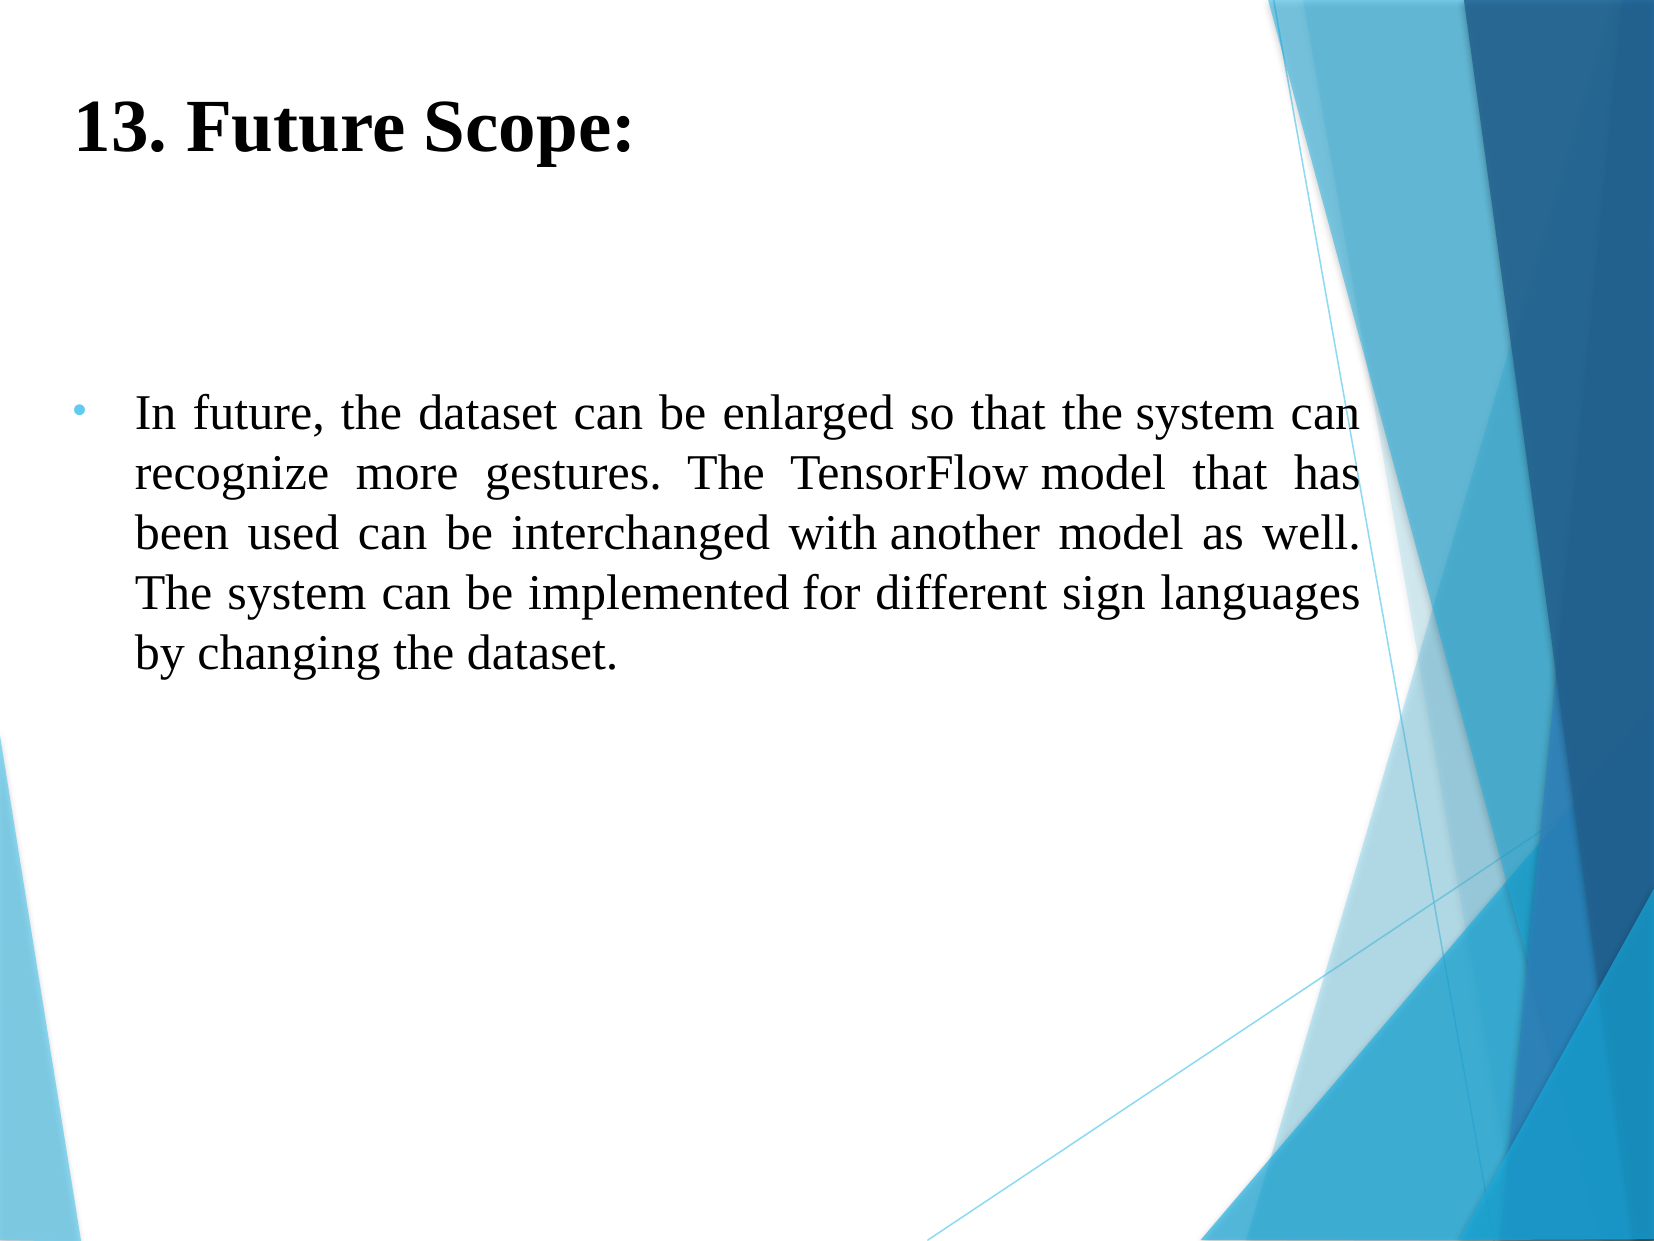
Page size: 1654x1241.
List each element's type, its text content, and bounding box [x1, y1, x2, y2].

title 13. Future Scope: [58, 68, 1207, 199]
list In future, the dataset can be enlarged so that the system can recognize more gestures. The TensorFlow model that has been used can be interchanged with another model as well. The system can be implemented for different sign languages by changing the dataset. [57, 372, 1377, 865]
